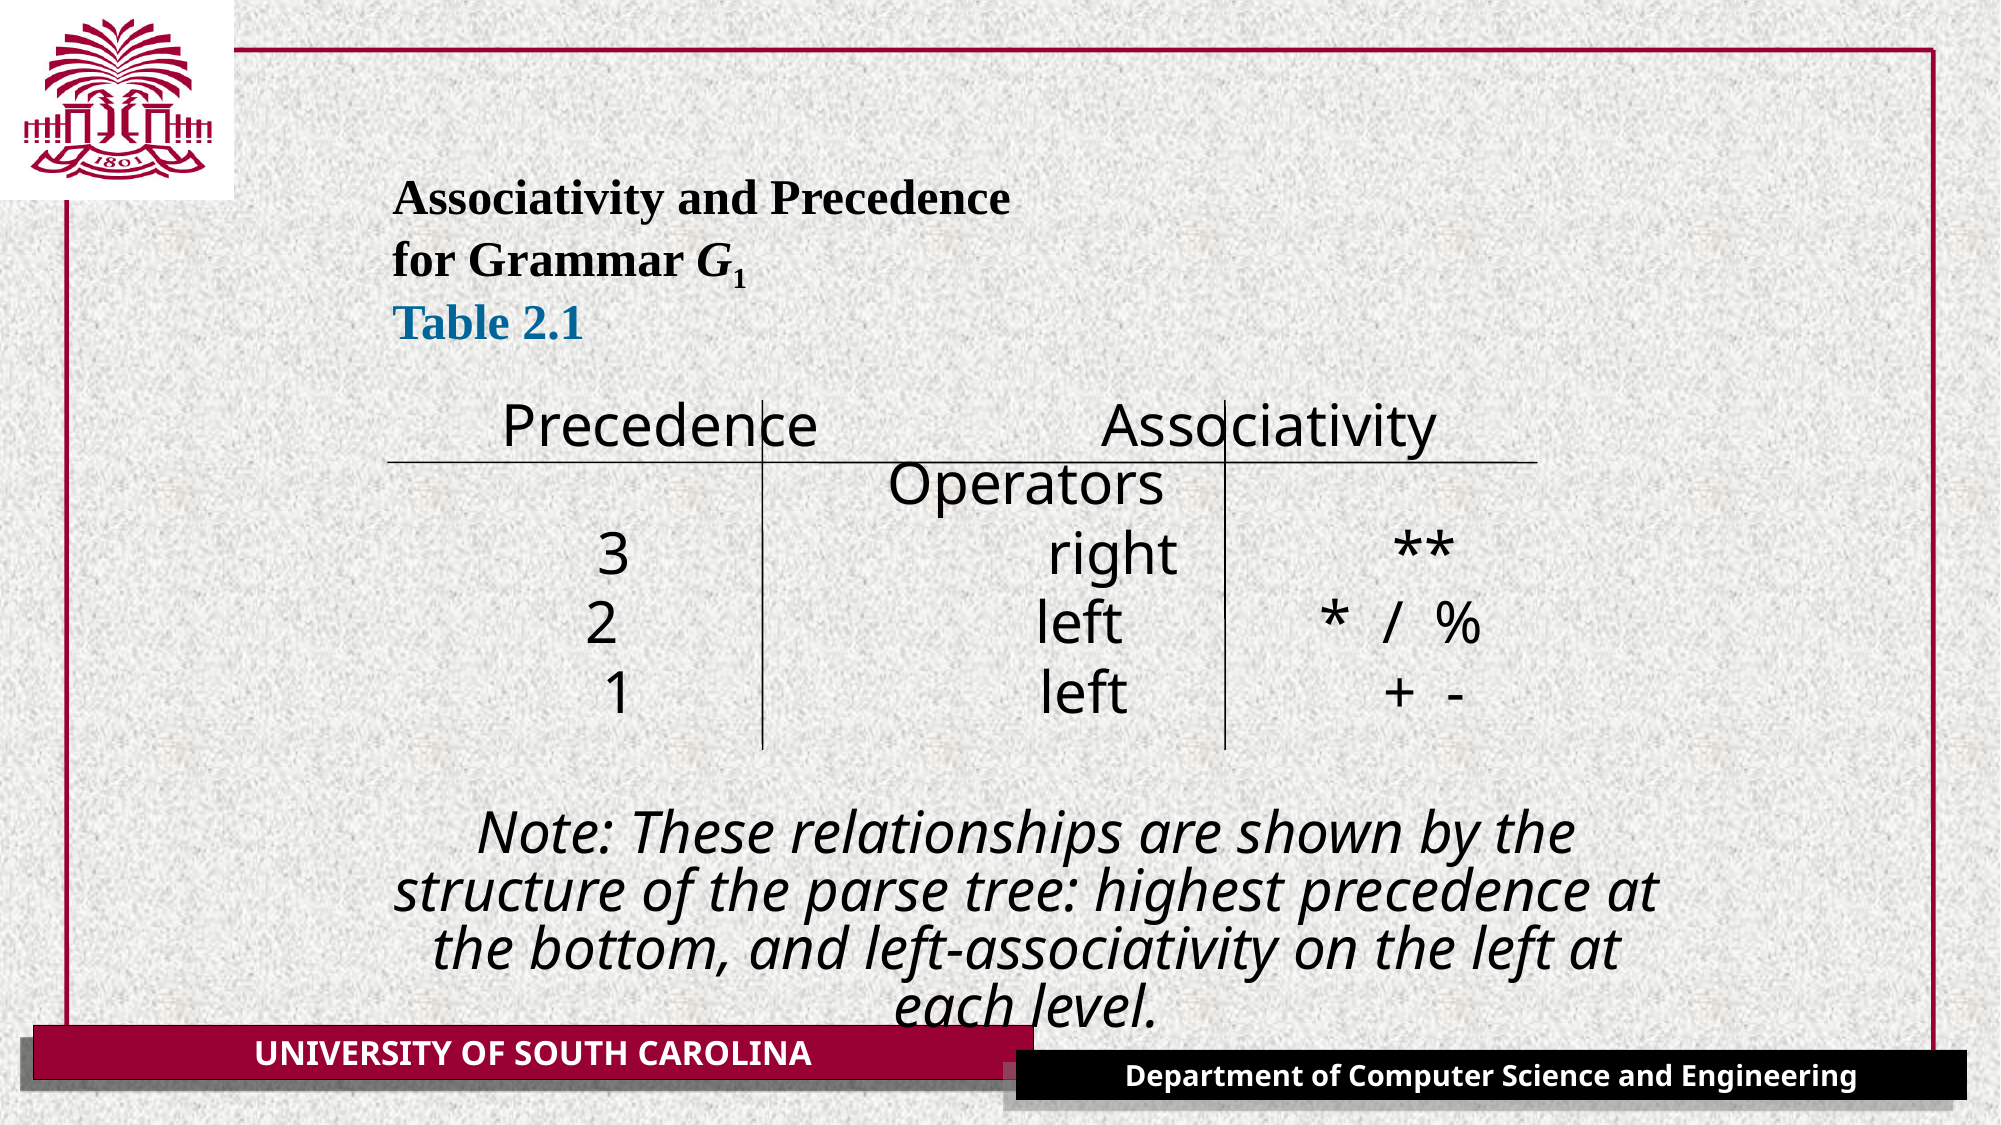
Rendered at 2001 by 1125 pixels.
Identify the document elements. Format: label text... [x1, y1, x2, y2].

subtitle Precedence Associativity Operators 3 right ** 2 left * / % 1 left + - Note: These relationships are shown by the structure of the parse tree: highest precedence at the bottom, and left-associativity on the left at each level. [387, 399, 1663, 1075]
picture [0, 0, 2001, 1125]
text_box Associativity and Precedence for Grammar G1 Table 2.1 [377, 162, 1039, 358]
